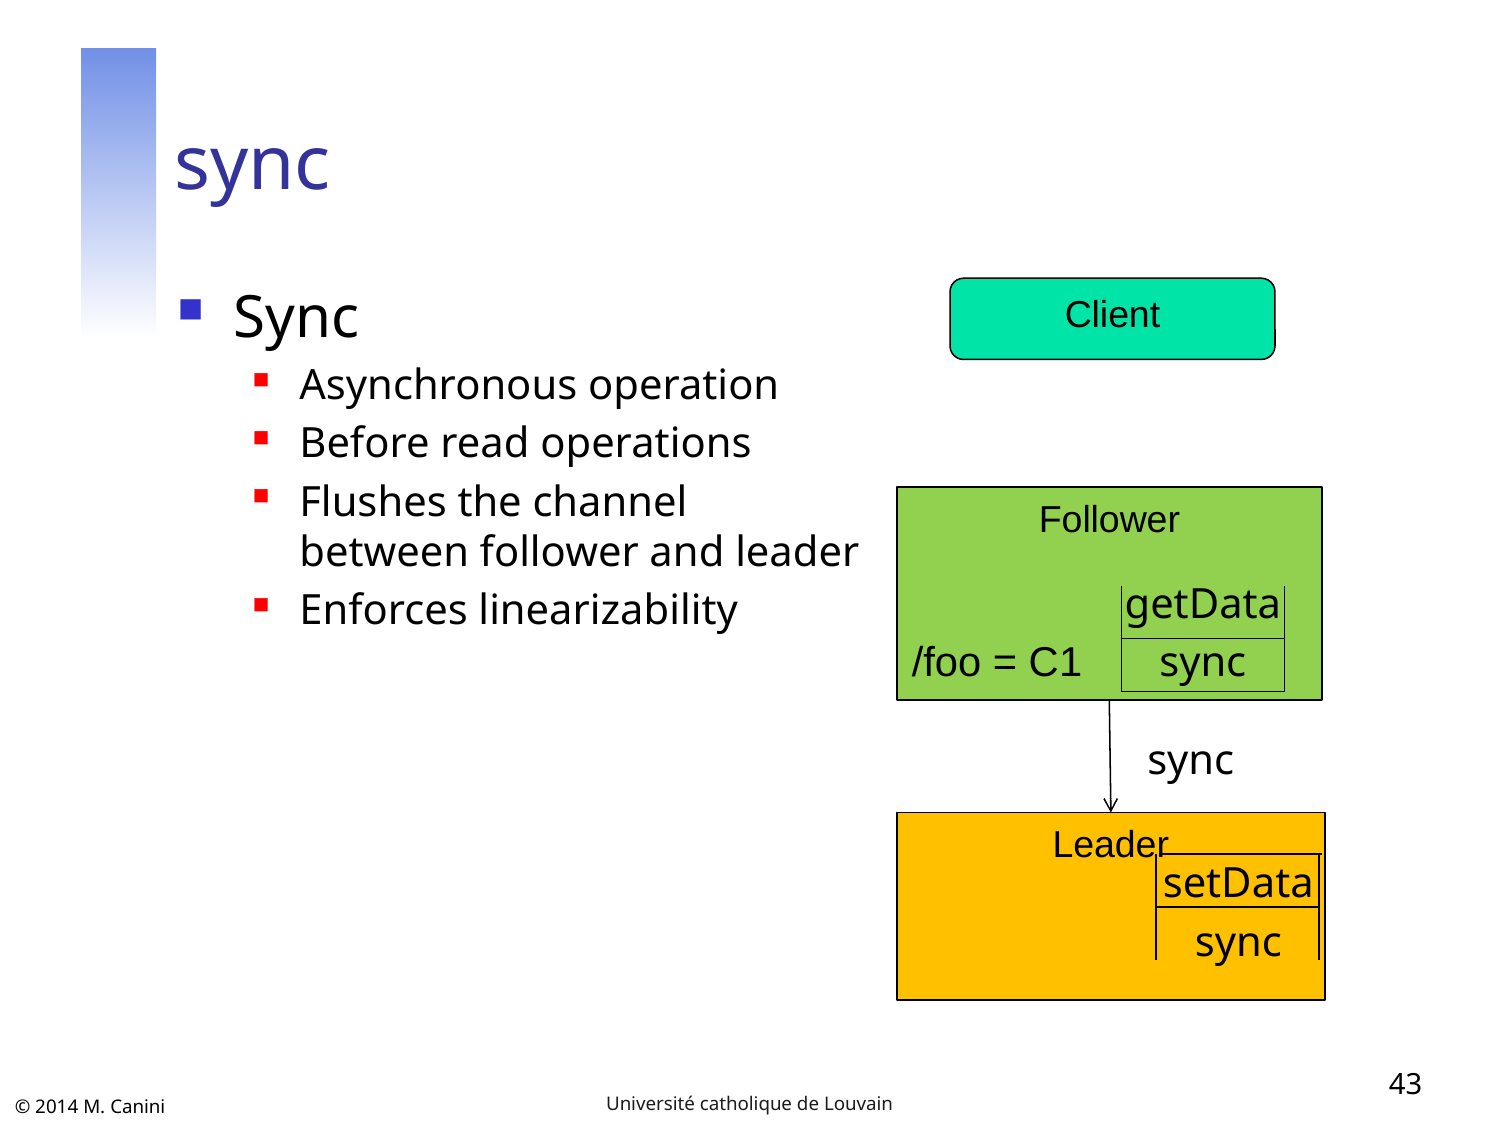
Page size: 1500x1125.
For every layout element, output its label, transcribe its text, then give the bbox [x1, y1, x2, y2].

text_box getData sync [1109, 568, 1296, 751]
list Sync Asynchronous operation Before read operations Flushes the channel between follower and leader Enforces linearizability [162, 271, 1438, 1016]
text_box Leader [896, 812, 1325, 1001]
text_box Follower /foo = C1 [896, 487, 1322, 700]
title sync [158, 49, 1438, 213]
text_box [1155, 853, 1322, 961]
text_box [1121, 585, 1285, 692]
footer Université catholique de Louvain [512, 1083, 987, 1125]
slide_number 43 [1124, 1037, 1438, 1113]
text_box setData sync [1148, 848, 1329, 1037]
text_box Client [950, 278, 1276, 360]
text_box sync [1132, 725, 1250, 791]
